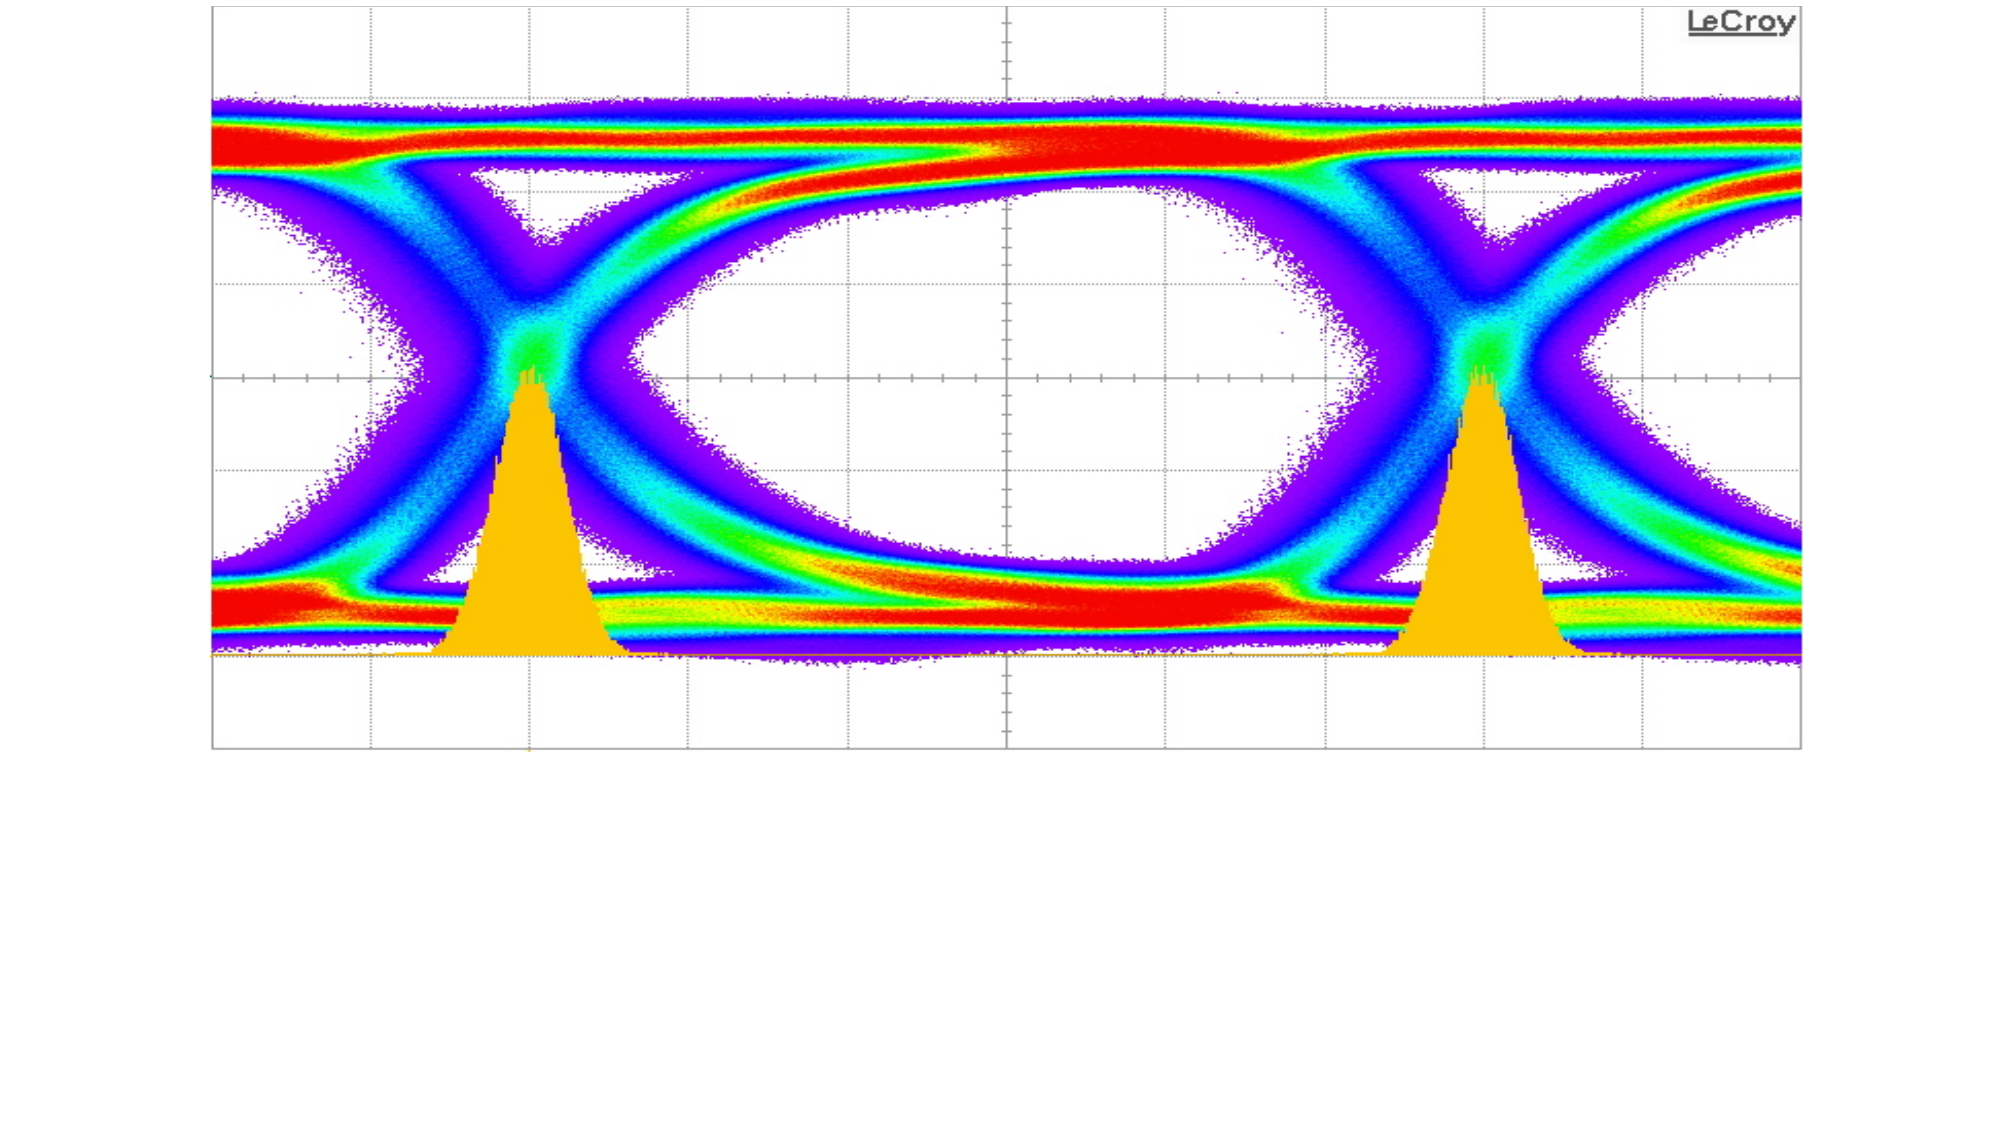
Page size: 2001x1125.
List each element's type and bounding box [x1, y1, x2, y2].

picture [209, 6, 1804, 752]
